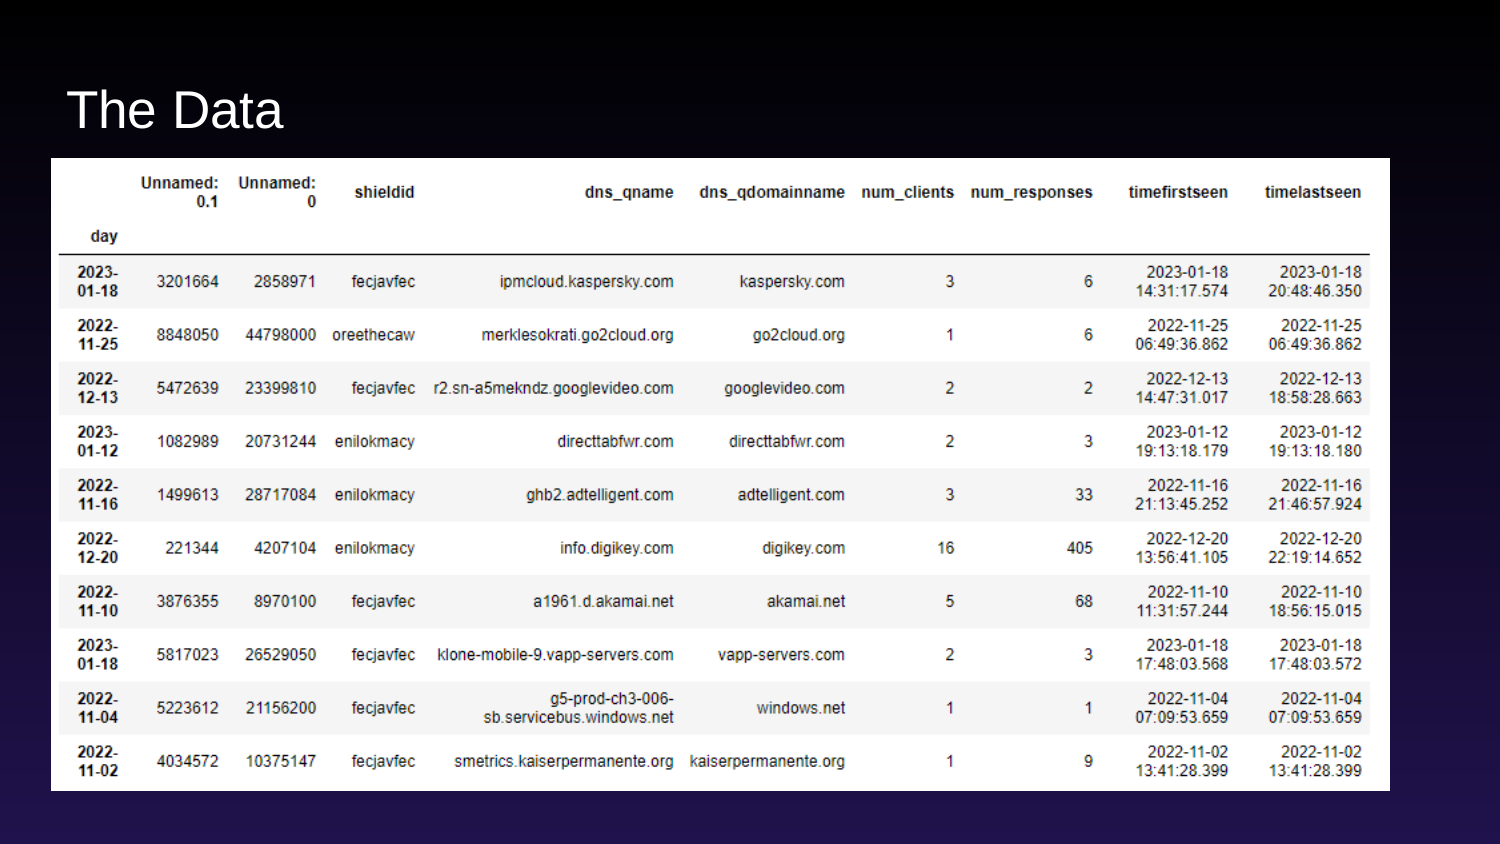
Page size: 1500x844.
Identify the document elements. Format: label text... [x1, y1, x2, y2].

picture [50, 157, 1390, 791]
title The Data [51, 60, 1449, 155]
